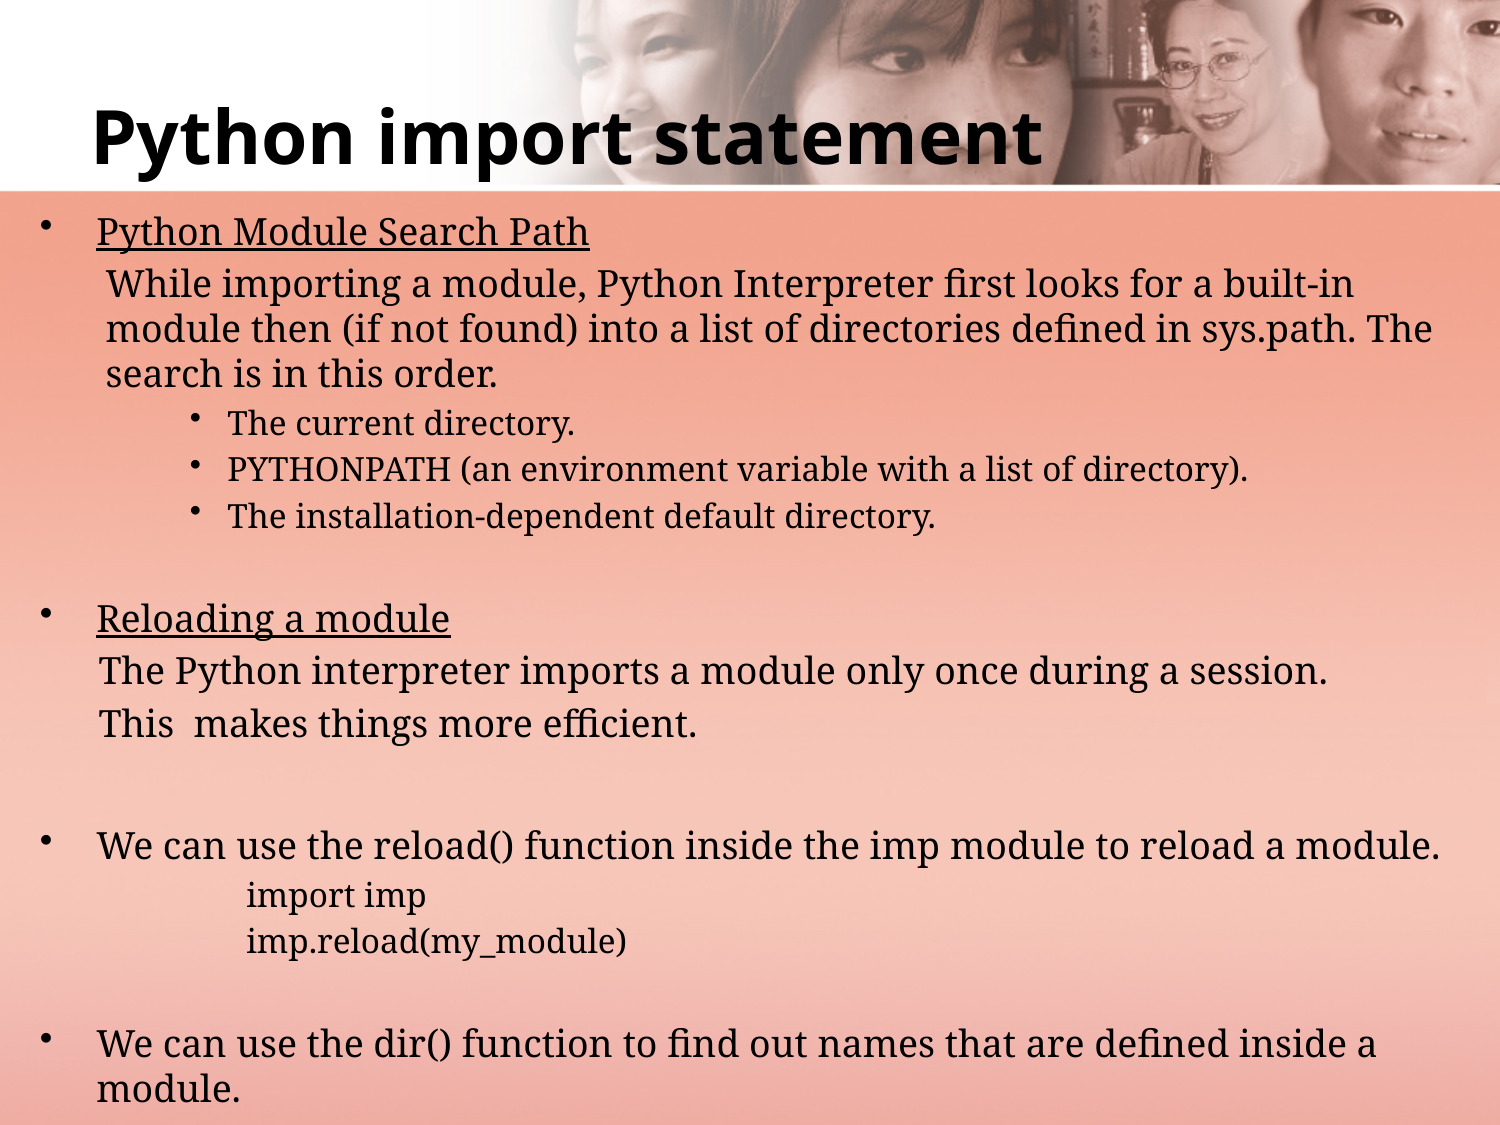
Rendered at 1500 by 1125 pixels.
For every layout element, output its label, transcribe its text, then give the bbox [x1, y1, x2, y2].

list Python Module Search Path While importing a module, Python Interpreter first looks for a built-in module then (if not found) into a list of directories defined in sys.path. The search is in this order. The current directory. PYTHONPATH (an environment variable with a list of directory). The installation-dependent default directory. Reloading a module The Python interpreter imports a module only once during a session. This makes things more efficient. We can use the reload() function inside the imp module to reload a module. import imp imp.reload(my_module) We can use the dir() function to find out names that are defined inside a module. [24, 200, 1475, 1125]
title Python import statement [75, 12, 1188, 188]
picture [0, 0, 1500, 1125]
